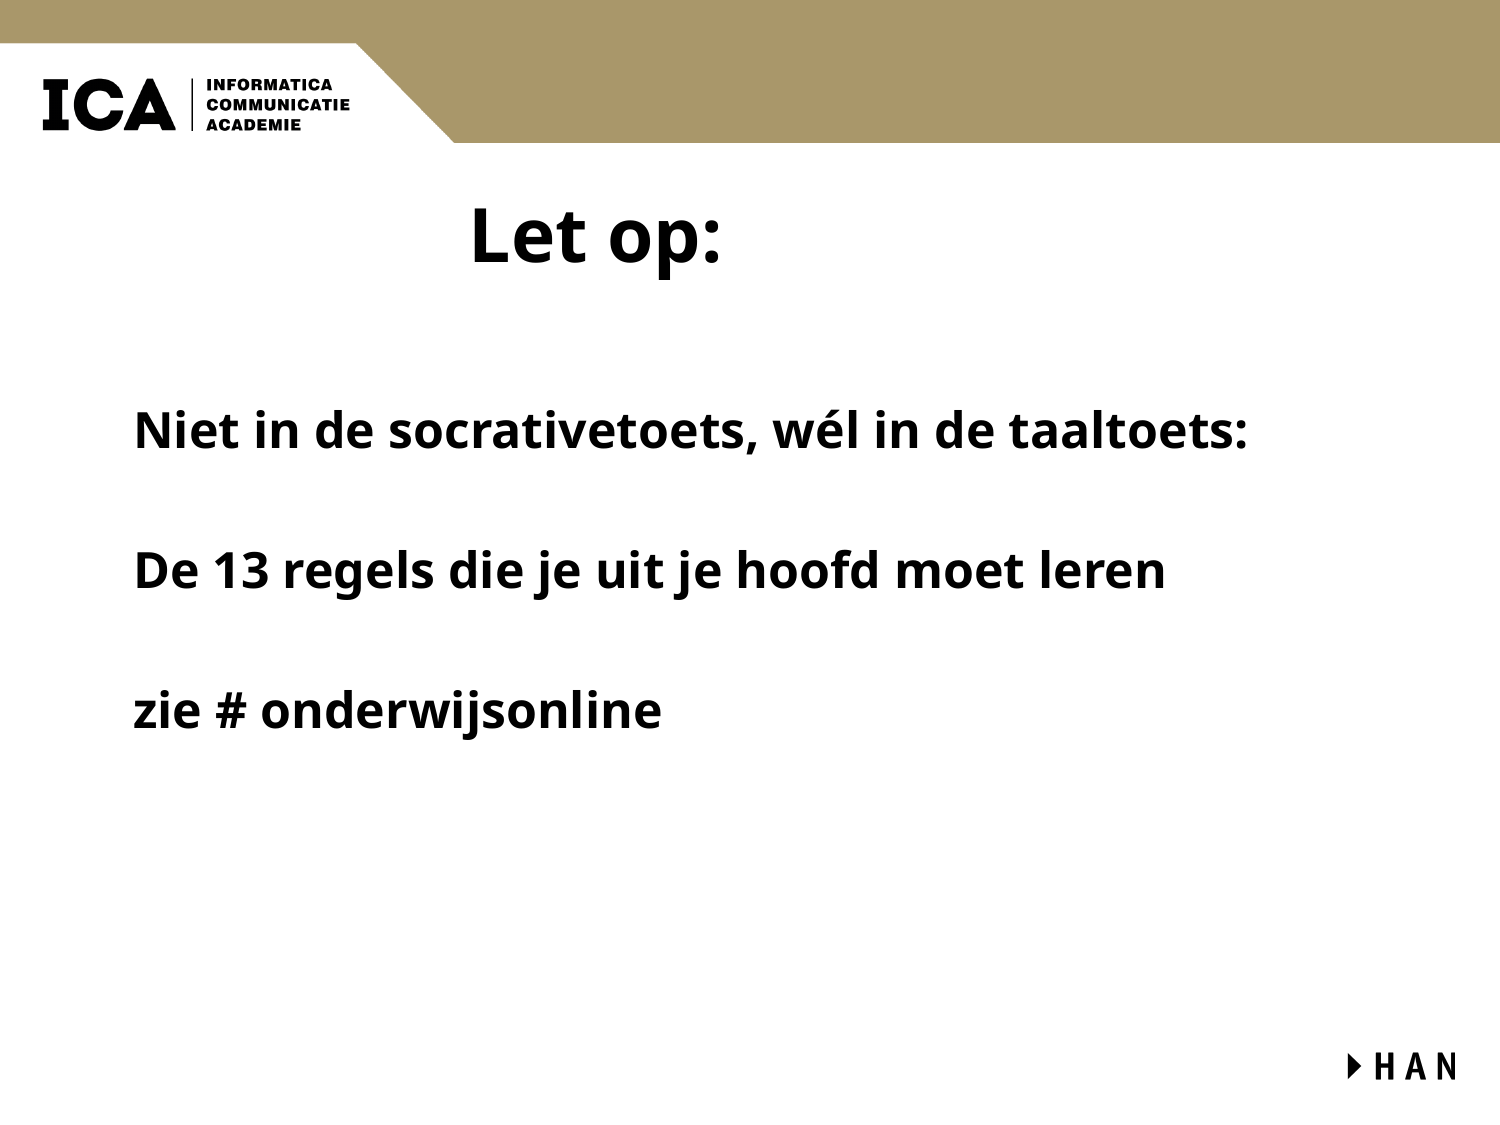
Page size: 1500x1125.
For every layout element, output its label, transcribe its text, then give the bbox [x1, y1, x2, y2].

title Let op: [453, 179, 1455, 287]
list Niet in de socrativetoets, wél in de taaltoets: De 13 regels die je uit je hoofd moet leren zie # onderwijsonline [118, 391, 1455, 1040]
